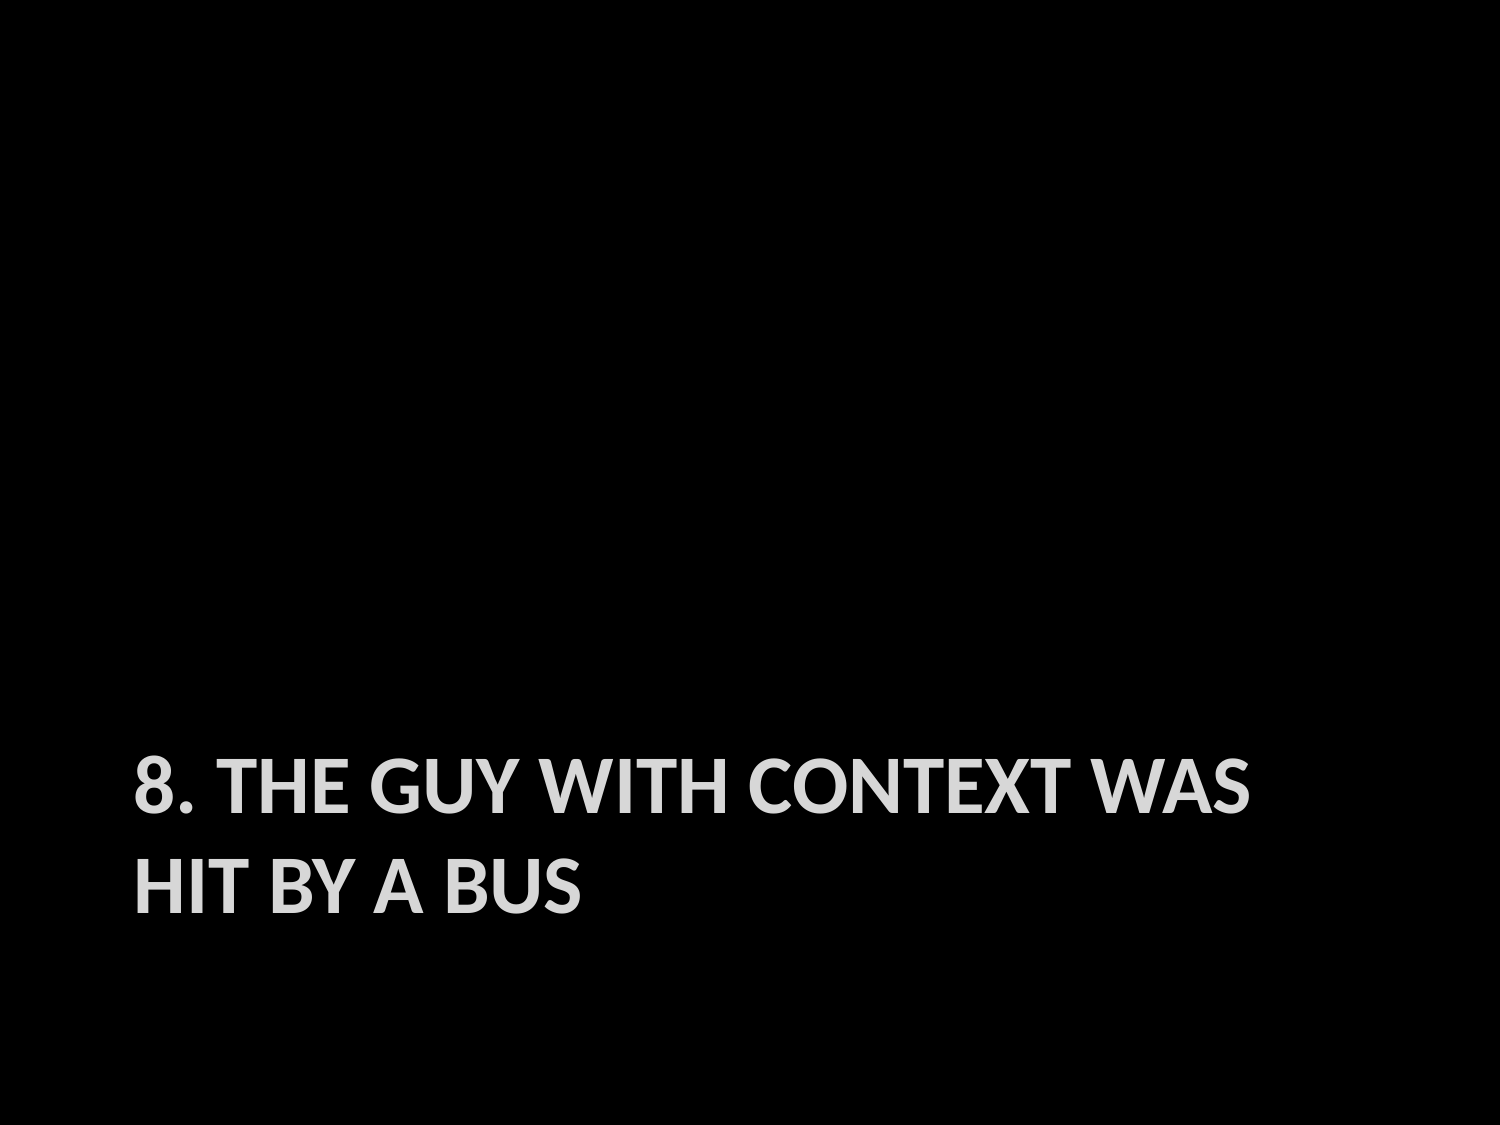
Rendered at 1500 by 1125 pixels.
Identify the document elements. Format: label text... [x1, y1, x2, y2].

title 8. The guy with context was hit by a bus [118, 722, 1394, 947]
